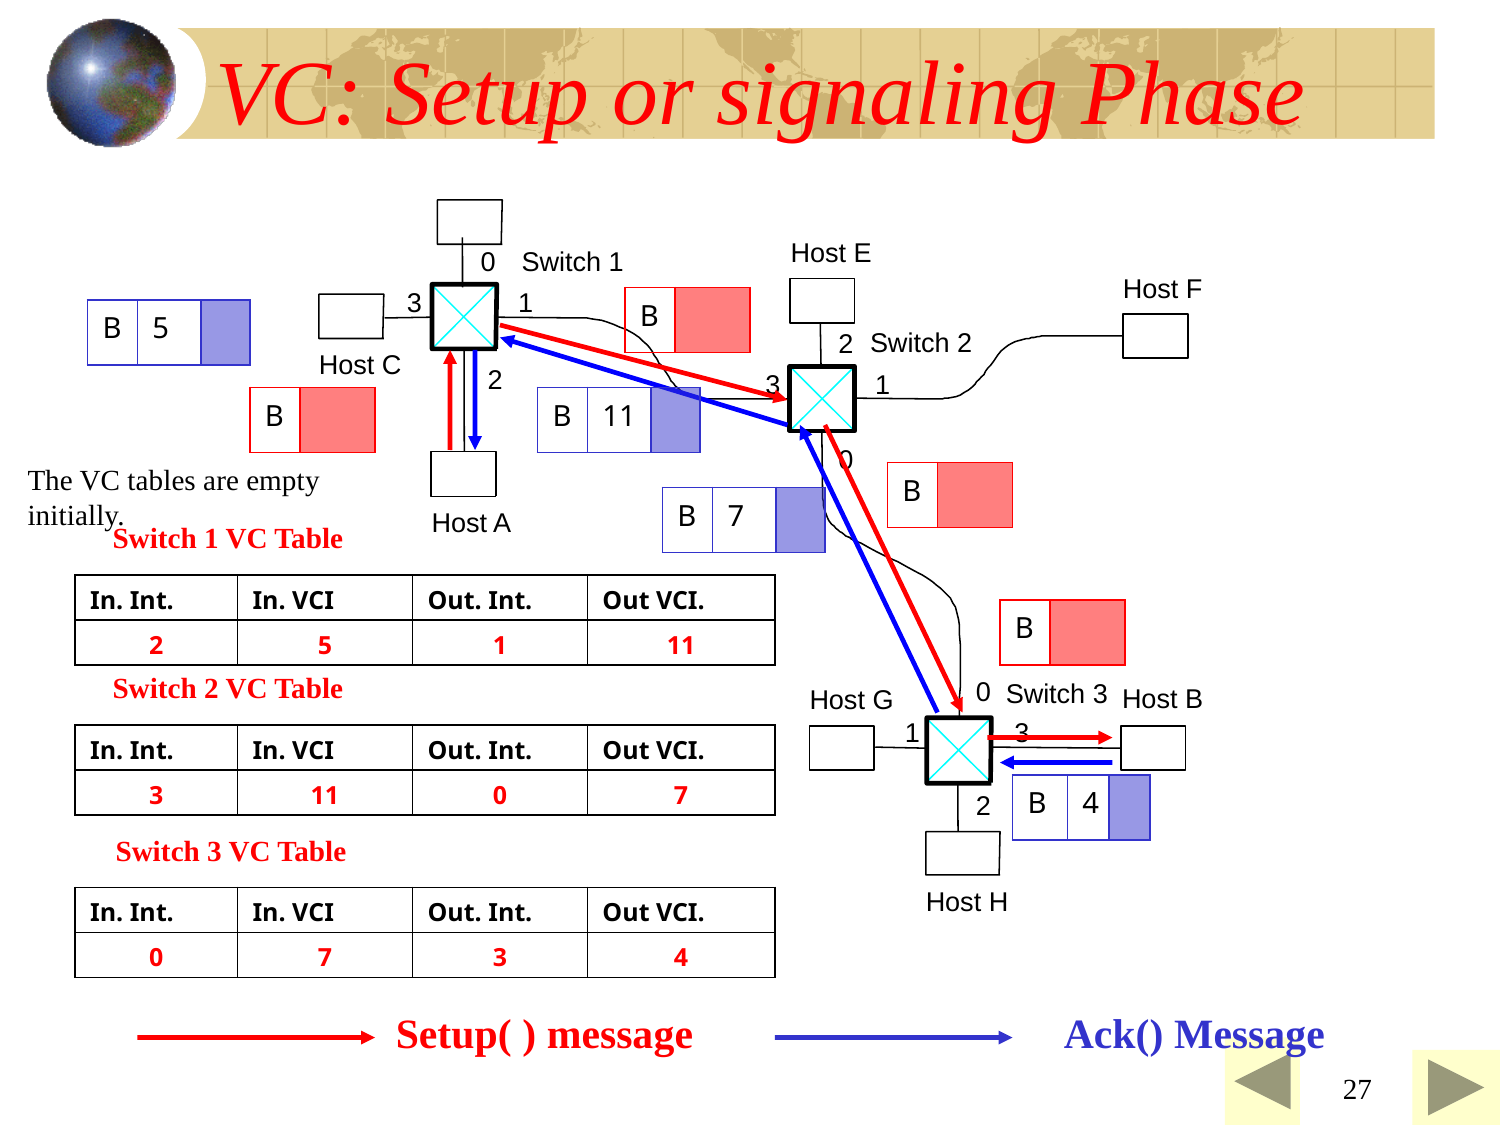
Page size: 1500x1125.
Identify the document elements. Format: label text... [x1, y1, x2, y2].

table_header In. VCI [238, 726, 412, 769]
text_box [926, 717, 992, 784]
table_header [676, 288, 749, 352]
text_box [824, 424, 963, 713]
text_box [431, 284, 497, 349]
table_header [652, 388, 699, 452]
text_box 0 [480, 245, 496, 277]
text_box 1 [518, 285, 534, 317]
table_cell 3 [413, 933, 587, 977]
table_cell 7 [588, 771, 774, 814]
text_box [821, 431, 956, 703]
text_box Host H [925, 884, 1009, 918]
text_box [799, 424, 938, 713]
text_box [987, 731, 1113, 744]
text_box 1 [875, 367, 891, 393]
text_box Setup( ) message [362, 999, 727, 1065]
text_box [953, 706, 960, 717]
text_box [497, 317, 775, 396]
text_box Host G [809, 682, 894, 715]
table_cell 3 [76, 771, 237, 814]
table_header 7 [713, 488, 775, 552]
text_box Ack() Message [1037, 999, 1352, 1065]
table_header [777, 488, 824, 552]
table_header Out. Int. [413, 576, 587, 619]
text_box [663, 368, 775, 399]
table_header B [251, 388, 299, 452]
table_header [1110, 776, 1149, 839]
table_header 11 [588, 388, 650, 452]
table_header [1051, 601, 1124, 664]
table_header B [1013, 776, 1067, 839]
text_box 3 [1014, 738, 1030, 747]
text_box 2 [838, 326, 854, 360]
text_box 1 [904, 715, 920, 749]
table_cell 5 [238, 621, 412, 664]
text_box [999, 756, 1113, 769]
text_box Switch 2 VC Table [75, 662, 381, 713]
text_box 3 [1014, 715, 1030, 737]
text_box [1120, 725, 1186, 771]
table_header In. Int. [76, 726, 237, 769]
text_box [809, 725, 875, 771]
text_box 3 [406, 285, 423, 317]
table_header 5 [138, 301, 200, 364]
table_cell 2 [76, 621, 237, 662]
text_box 0 [838, 442, 854, 475]
table_header Out VCI. [588, 726, 774, 769]
text_box [499, 335, 664, 387]
text_box [443, 349, 457, 451]
text_box [499, 324, 788, 403]
table_header [938, 463, 1012, 527]
text_box [431, 451, 496, 497]
table_cell 4 [588, 933, 774, 977]
text_box [925, 831, 1001, 875]
table_header Out. Int. [413, 888, 587, 932]
text_box Switch 2 [869, 325, 973, 358]
table_cell 1 [413, 621, 587, 664]
table_header B [88, 301, 137, 364]
table_header B [888, 463, 937, 527]
text_box [774, 1031, 1013, 1044]
text_box [855, 335, 1123, 399]
text_box Host C [319, 347, 402, 380]
table_cell 0 [413, 771, 587, 814]
title VC: Setup or signaling Phase [199, 24, 1438, 151]
slide_number 27 [1074, 1037, 1388, 1113]
table_cell 7 [238, 933, 412, 977]
table_header B [538, 388, 587, 452]
picture [42, 14, 190, 151]
table_header B [626, 288, 674, 352]
table_header [202, 301, 249, 364]
text_box Switch 1 [521, 244, 624, 278]
table_cell 11 [588, 621, 774, 664]
table_header Out. Int. [413, 726, 587, 769]
text_box [789, 278, 855, 323]
text_box [1123, 313, 1188, 359]
table_header [301, 388, 374, 452]
text_box 2 [975, 788, 992, 822]
text_box Switch 1 VC Table [75, 512, 381, 563]
table_header In. Int. [76, 888, 237, 932]
text_box Host F [1122, 271, 1203, 304]
table_header B [1001, 601, 1049, 664]
text_box 0 [975, 674, 992, 707]
text_box [889, 557, 961, 700]
text_box Switch 3 [1005, 676, 1109, 710]
text_box Host B [1122, 681, 1204, 714]
text_box [789, 366, 855, 431]
text_box 2 [487, 362, 503, 395]
text_box The VC tables are empty initially. [12, 453, 336, 539]
table_header Out VCI. [588, 888, 774, 932]
table_header In. VCI [238, 576, 412, 619]
text_box [437, 199, 503, 245]
text_box Switch 3 VC Table [74, 824, 388, 875]
text_box Host E [790, 235, 872, 269]
table_header Out VCI. [588, 576, 774, 619]
text_box Host A [431, 505, 512, 538]
text_box 3 [765, 367, 781, 394]
table_header B [663, 488, 712, 552]
table_header In. VCI [238, 888, 412, 932]
text_box [318, 294, 384, 339]
table_header 4 [1068, 776, 1108, 839]
table_header In. Int. [76, 576, 237, 619]
table_cell 11 [238, 771, 412, 814]
table_cell 0 [76, 933, 237, 977]
text_box [468, 349, 482, 451]
